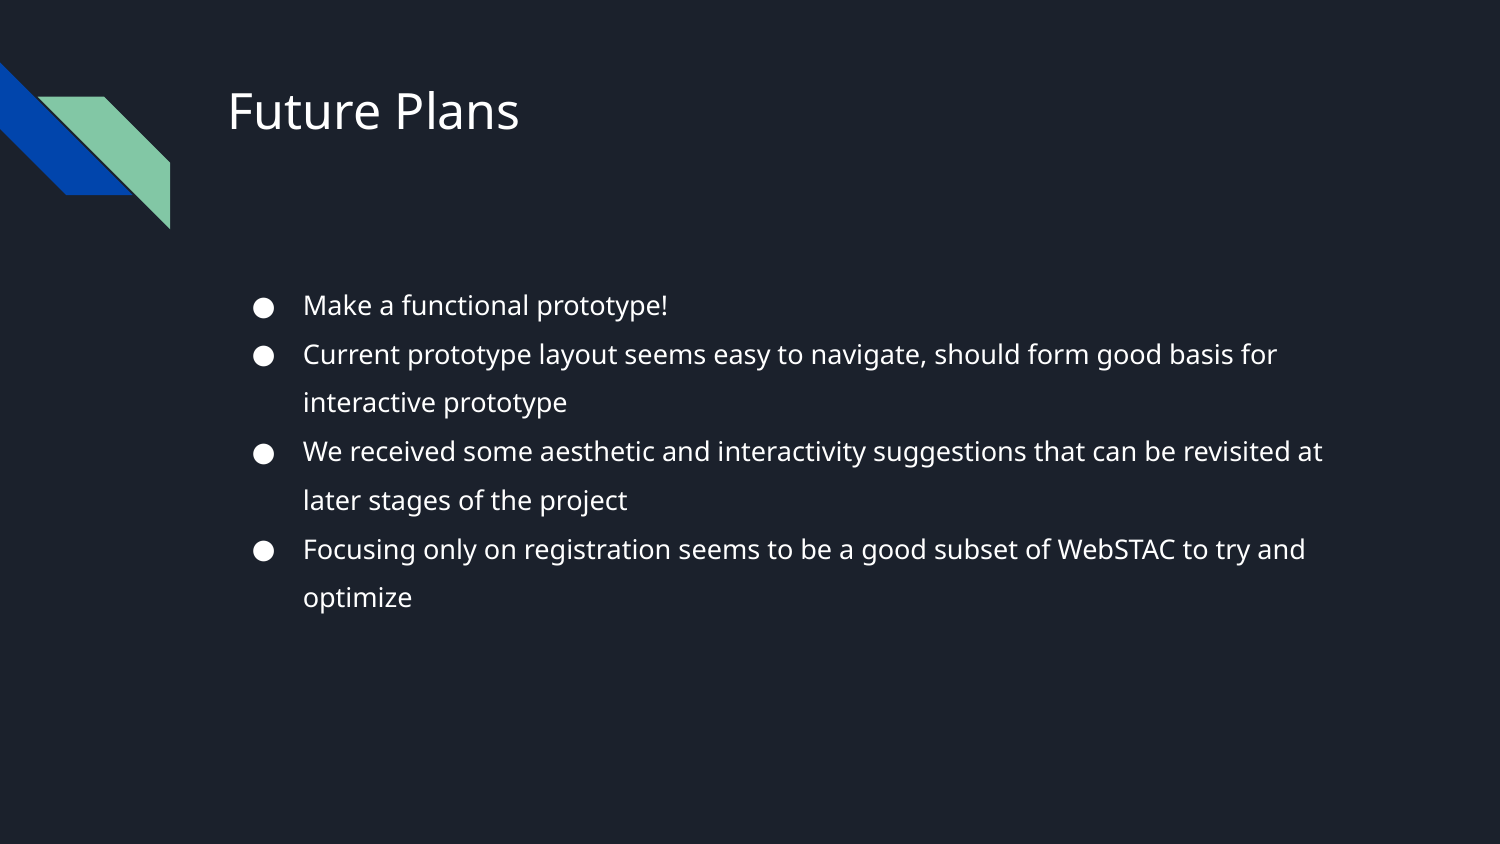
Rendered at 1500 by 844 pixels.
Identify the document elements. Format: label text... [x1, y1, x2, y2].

list Make a functional prototype! Current prototype layout seems easy to navigate, should form good basis for interactive prototype We received some aesthetic and interactivity suggestions that can be revisited at later stages of the project Focusing only on registration seems to be a good subset of WebSTAC to try and optimize [212, 257, 1368, 735]
title Future Plans [212, 64, 1368, 215]
